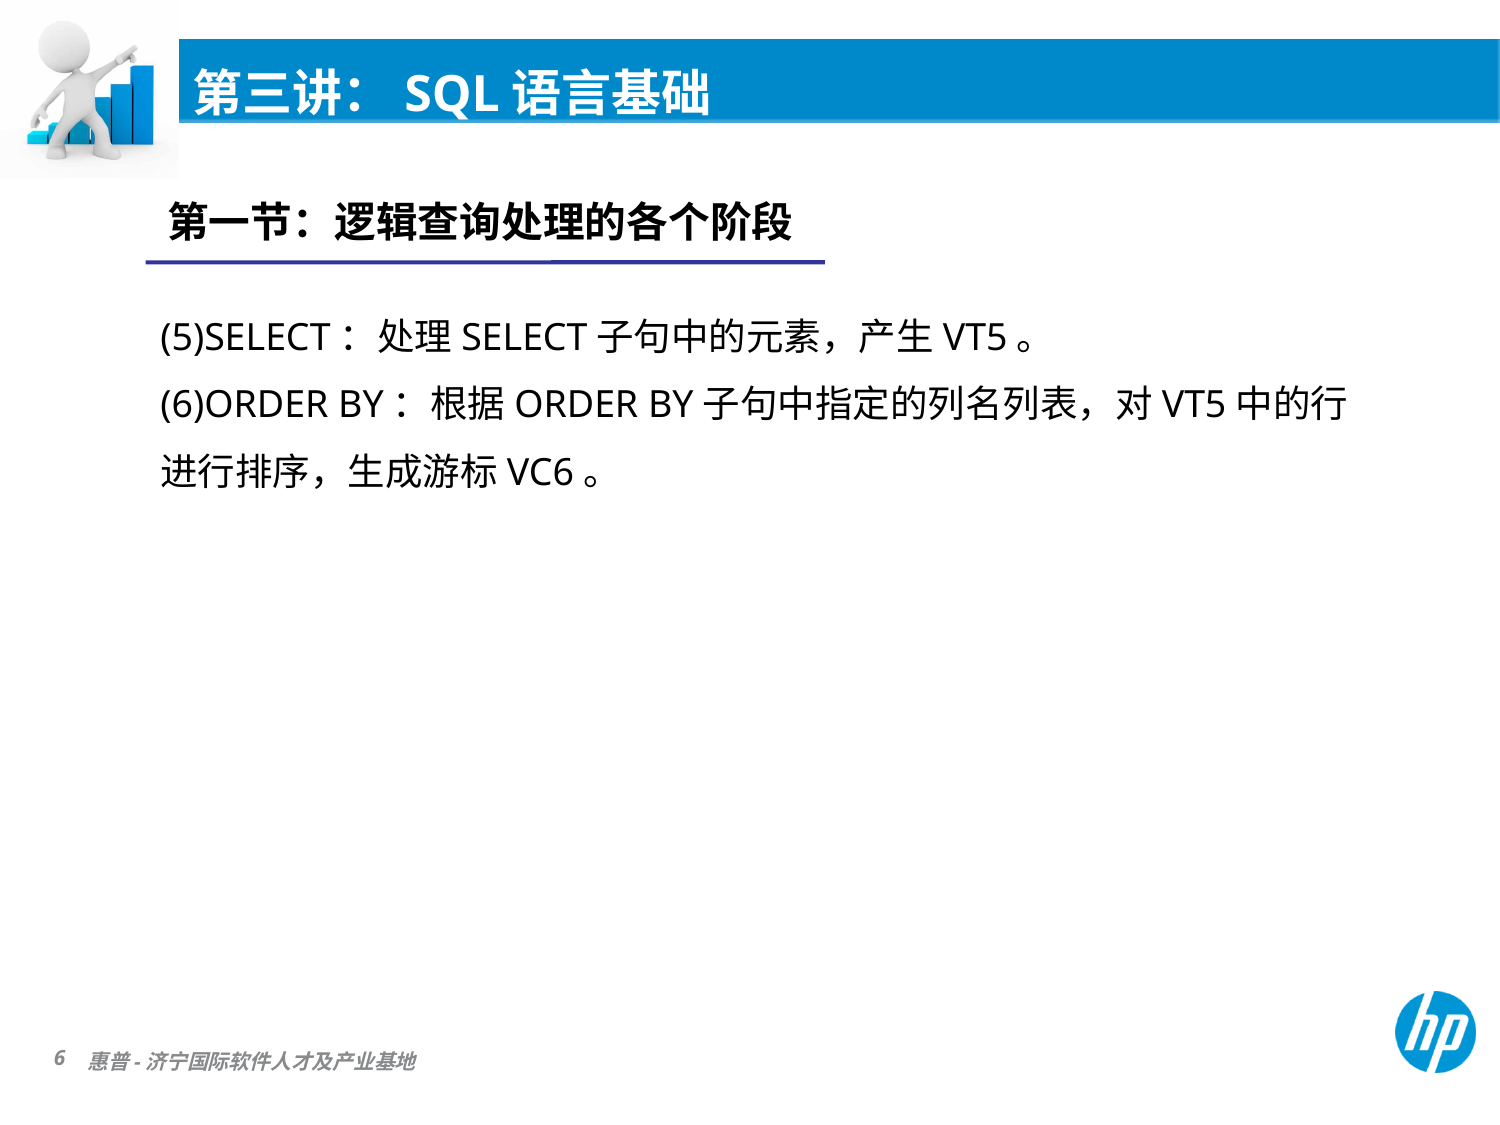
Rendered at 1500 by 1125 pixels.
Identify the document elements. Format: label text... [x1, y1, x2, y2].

picture [564, 69, 608, 80]
picture [517, 71, 525, 79]
picture [663, 71, 680, 113]
picture [246, 107, 288, 112]
picture [527, 71, 559, 94]
text_box (5)SELECT：处理SELECT子句中的元素，产生VT5。 (6)ORDER BY：根据ORDER BY子句中指定的列名列表，对VT5中的行进行排序，生成游标VC6。 [145, 283, 1387, 501]
picture [513, 84, 556, 115]
picture [351, 79, 358, 87]
picture [309, 69, 340, 115]
picture [196, 69, 240, 115]
text_box 第一节：逻辑查询处理的各个阶段 [167, 196, 814, 247]
picture [1395, 1015, 1468, 1073]
picture [252, 90, 282, 95]
picture [407, 75, 429, 111]
picture [570, 100, 602, 115]
picture [1446, 1042, 1476, 1073]
picture [1395, 991, 1438, 1050]
picture [0, 0, 1500, 179]
picture [477, 76, 497, 110]
picture [298, 71, 306, 79]
picture [249, 74, 286, 79]
picture [613, 69, 659, 114]
picture [682, 69, 708, 115]
picture [351, 103, 358, 111]
picture [1443, 991, 1476, 1022]
picture [294, 84, 309, 113]
